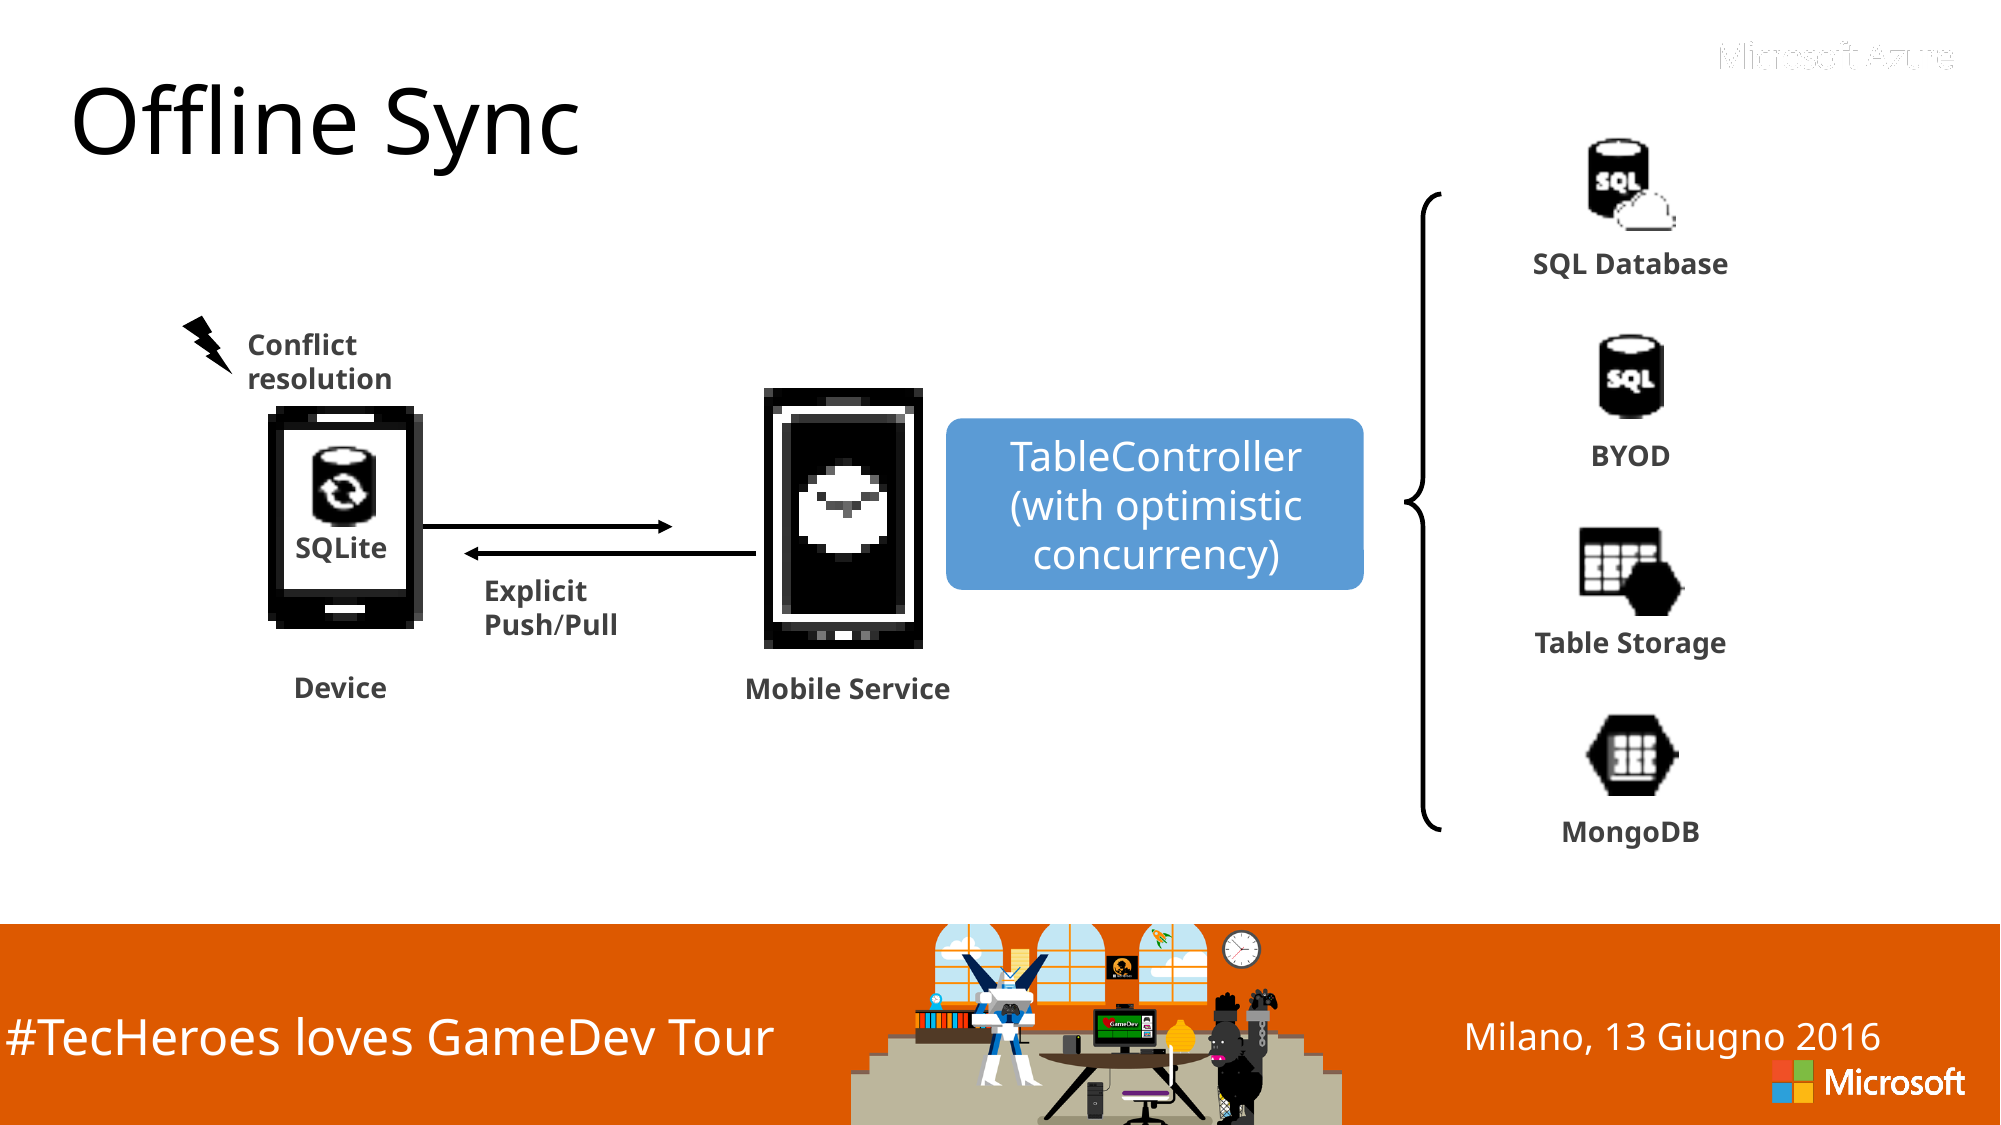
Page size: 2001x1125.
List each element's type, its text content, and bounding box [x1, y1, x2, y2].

text_box Device [278, 662, 402, 712]
picture [0, 924, 2000, 1125]
text_box [1404, 193, 1442, 831]
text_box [182, 315, 525, 375]
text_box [1546, 712, 1715, 857]
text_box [1576, 332, 1685, 481]
picture [260, 399, 423, 629]
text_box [1523, 525, 1738, 668]
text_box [1522, 136, 1739, 288]
picture [756, 380, 923, 649]
text_box Mobile Service [729, 663, 966, 713]
title Offline Sync [54, 46, 1873, 204]
picture [1699, 24, 1972, 87]
text_box [945, 417, 1365, 591]
text_box Explicit Push/Pull [469, 565, 739, 649]
text_box TableController (with optimistic concurrency) [953, 426, 1360, 582]
